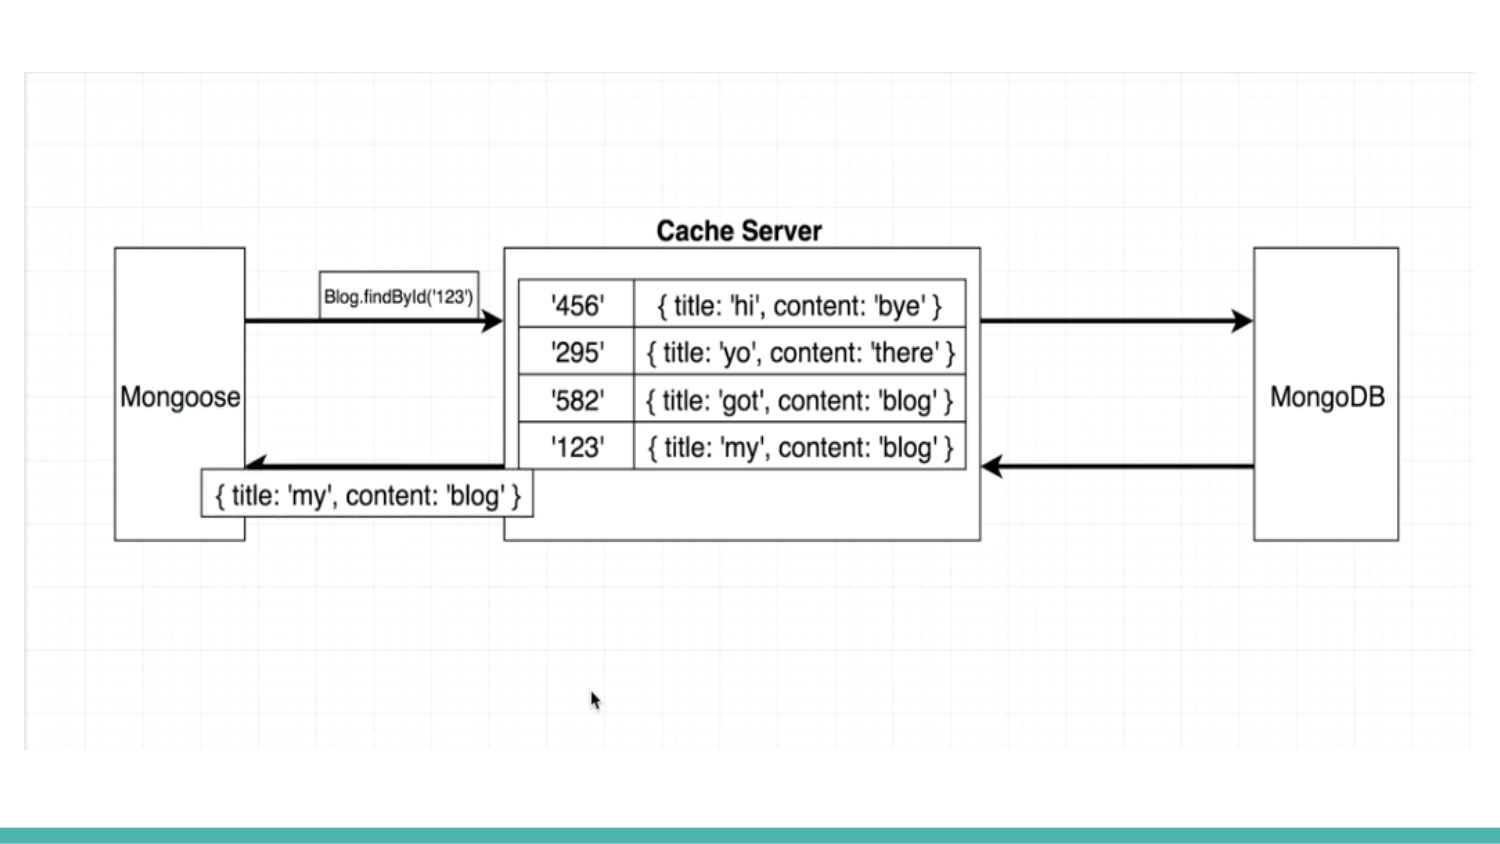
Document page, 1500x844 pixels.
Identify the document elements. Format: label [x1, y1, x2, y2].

picture [24, 72, 1476, 750]
